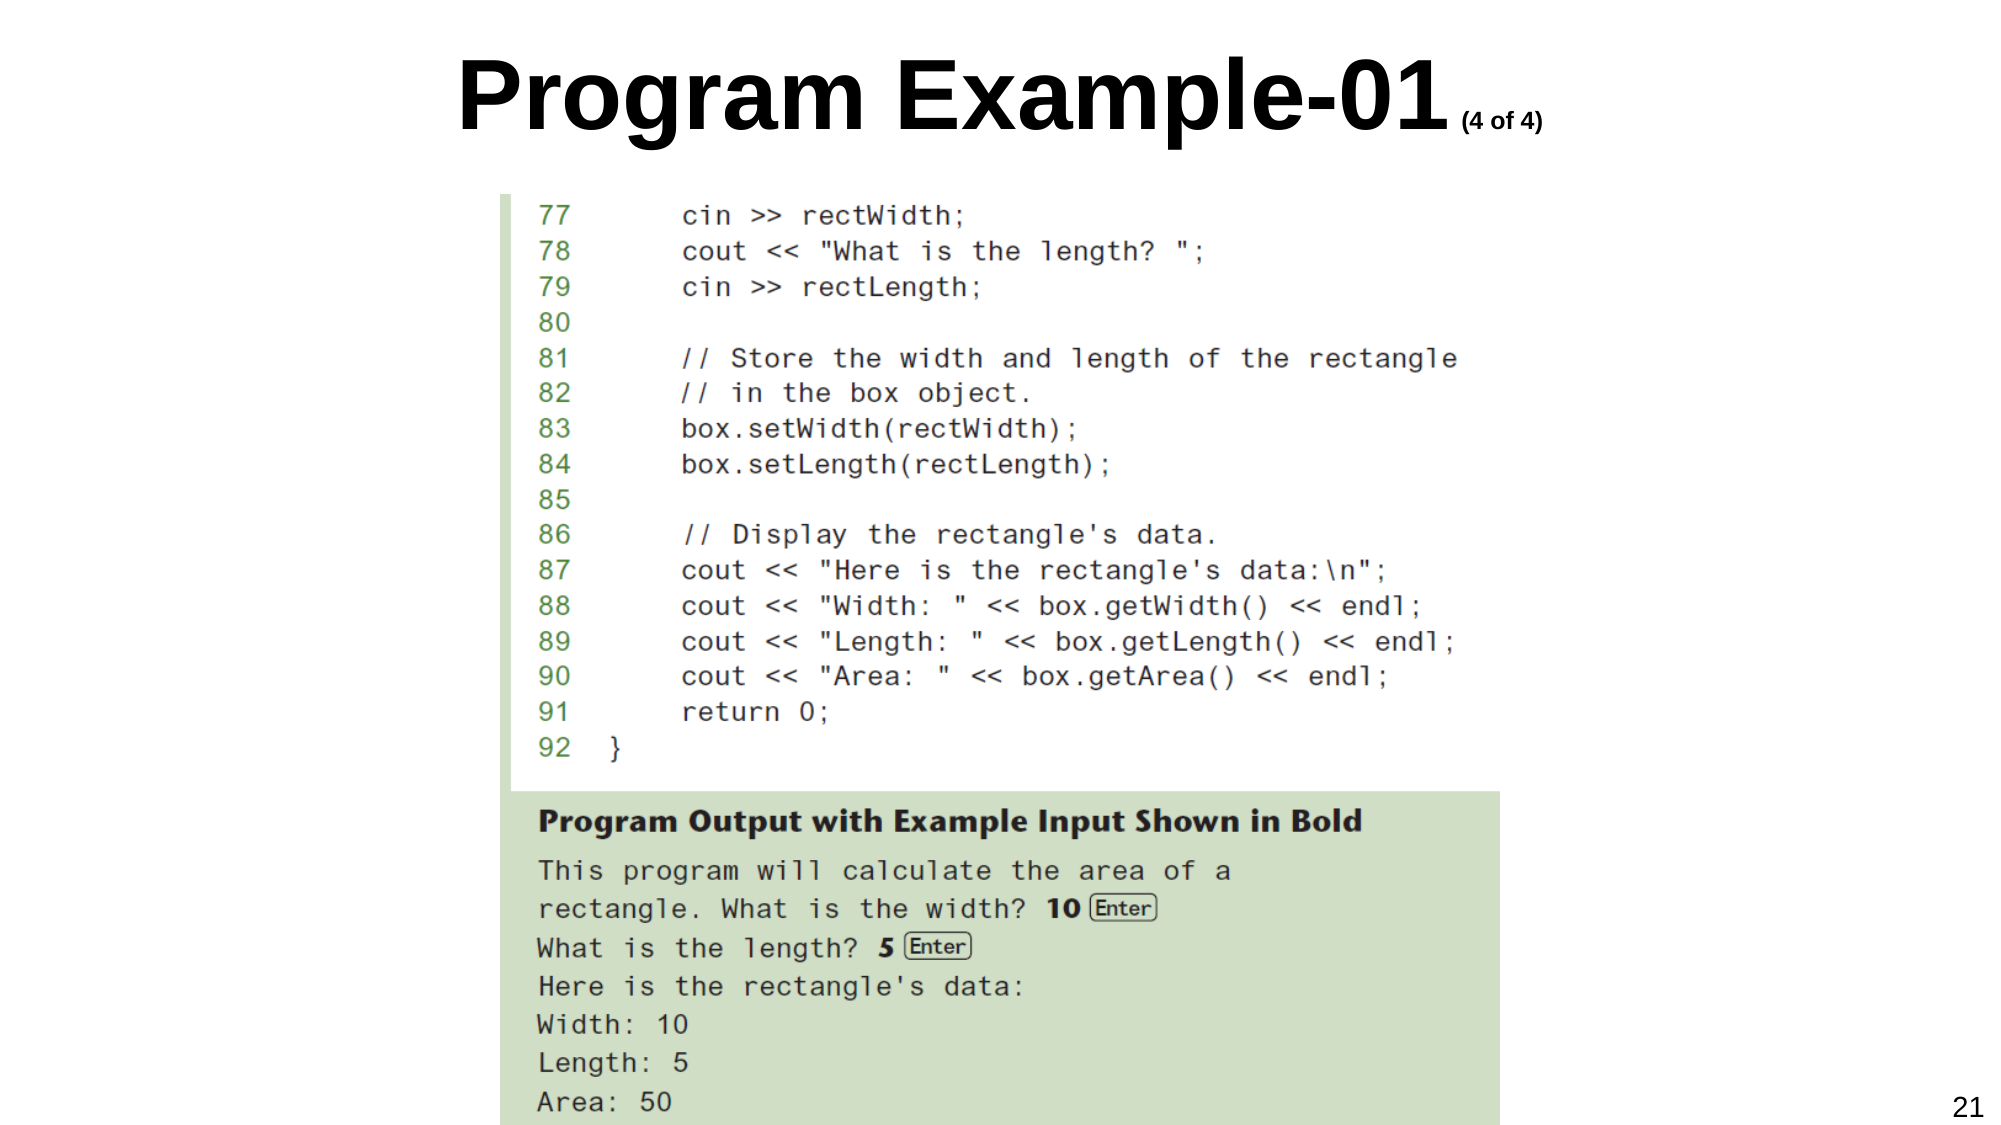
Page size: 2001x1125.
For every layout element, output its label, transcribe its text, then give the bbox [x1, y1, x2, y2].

title Program Example-01 (4 of 4) [0, 0, 2000, 180]
slide_number 21 [1909, 1087, 2000, 1125]
picture [500, 194, 1500, 1125]
